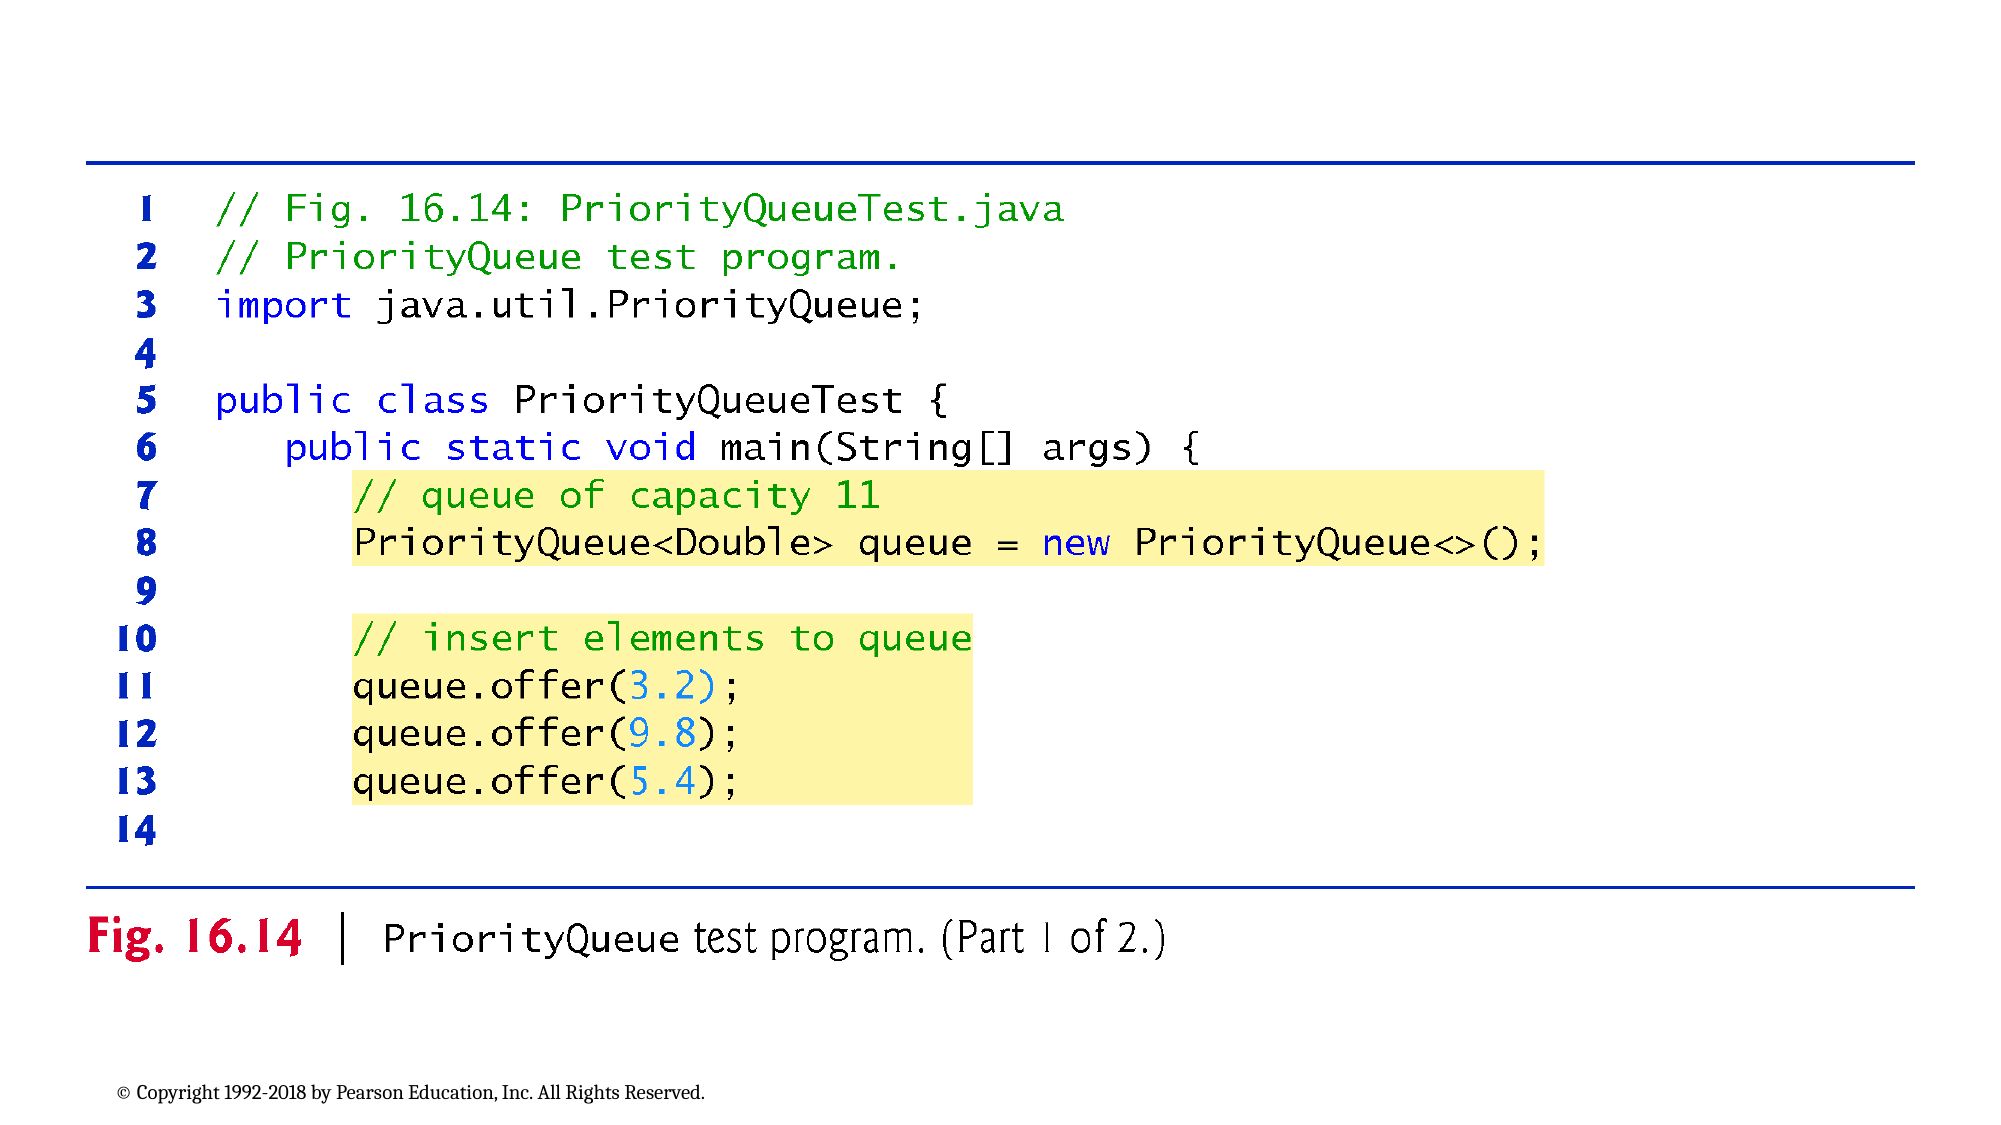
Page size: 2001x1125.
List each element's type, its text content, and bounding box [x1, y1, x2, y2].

footer © Copyright 1992-2018 by Pearson Education, Inc. All Rights Reserved. [99, 1065, 1473, 1112]
picture [0, 75, 2000, 1050]
